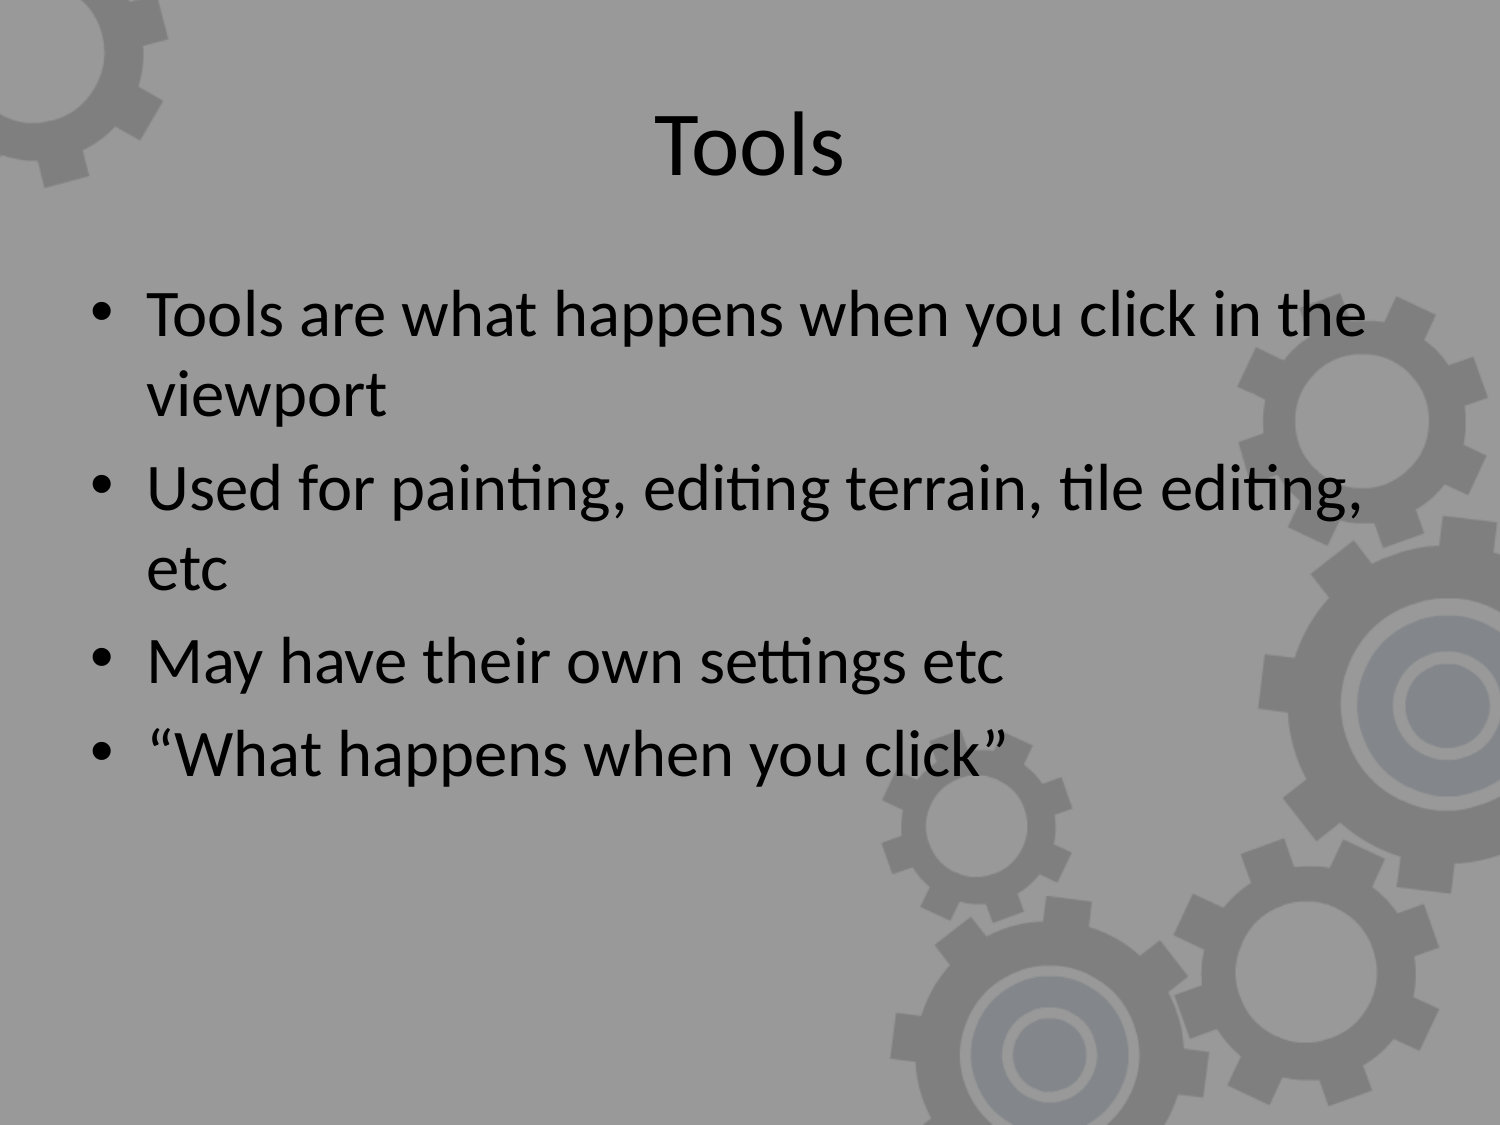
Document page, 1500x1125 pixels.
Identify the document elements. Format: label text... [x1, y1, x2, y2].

title Tools [75, 45, 1425, 233]
picture [0, 0, 1500, 1125]
list Tools are what happens when you click in the viewport Used for painting, editing terrain, tile editing, etc May have their own settings etc “What happens when you click” [75, 262, 1425, 1005]
